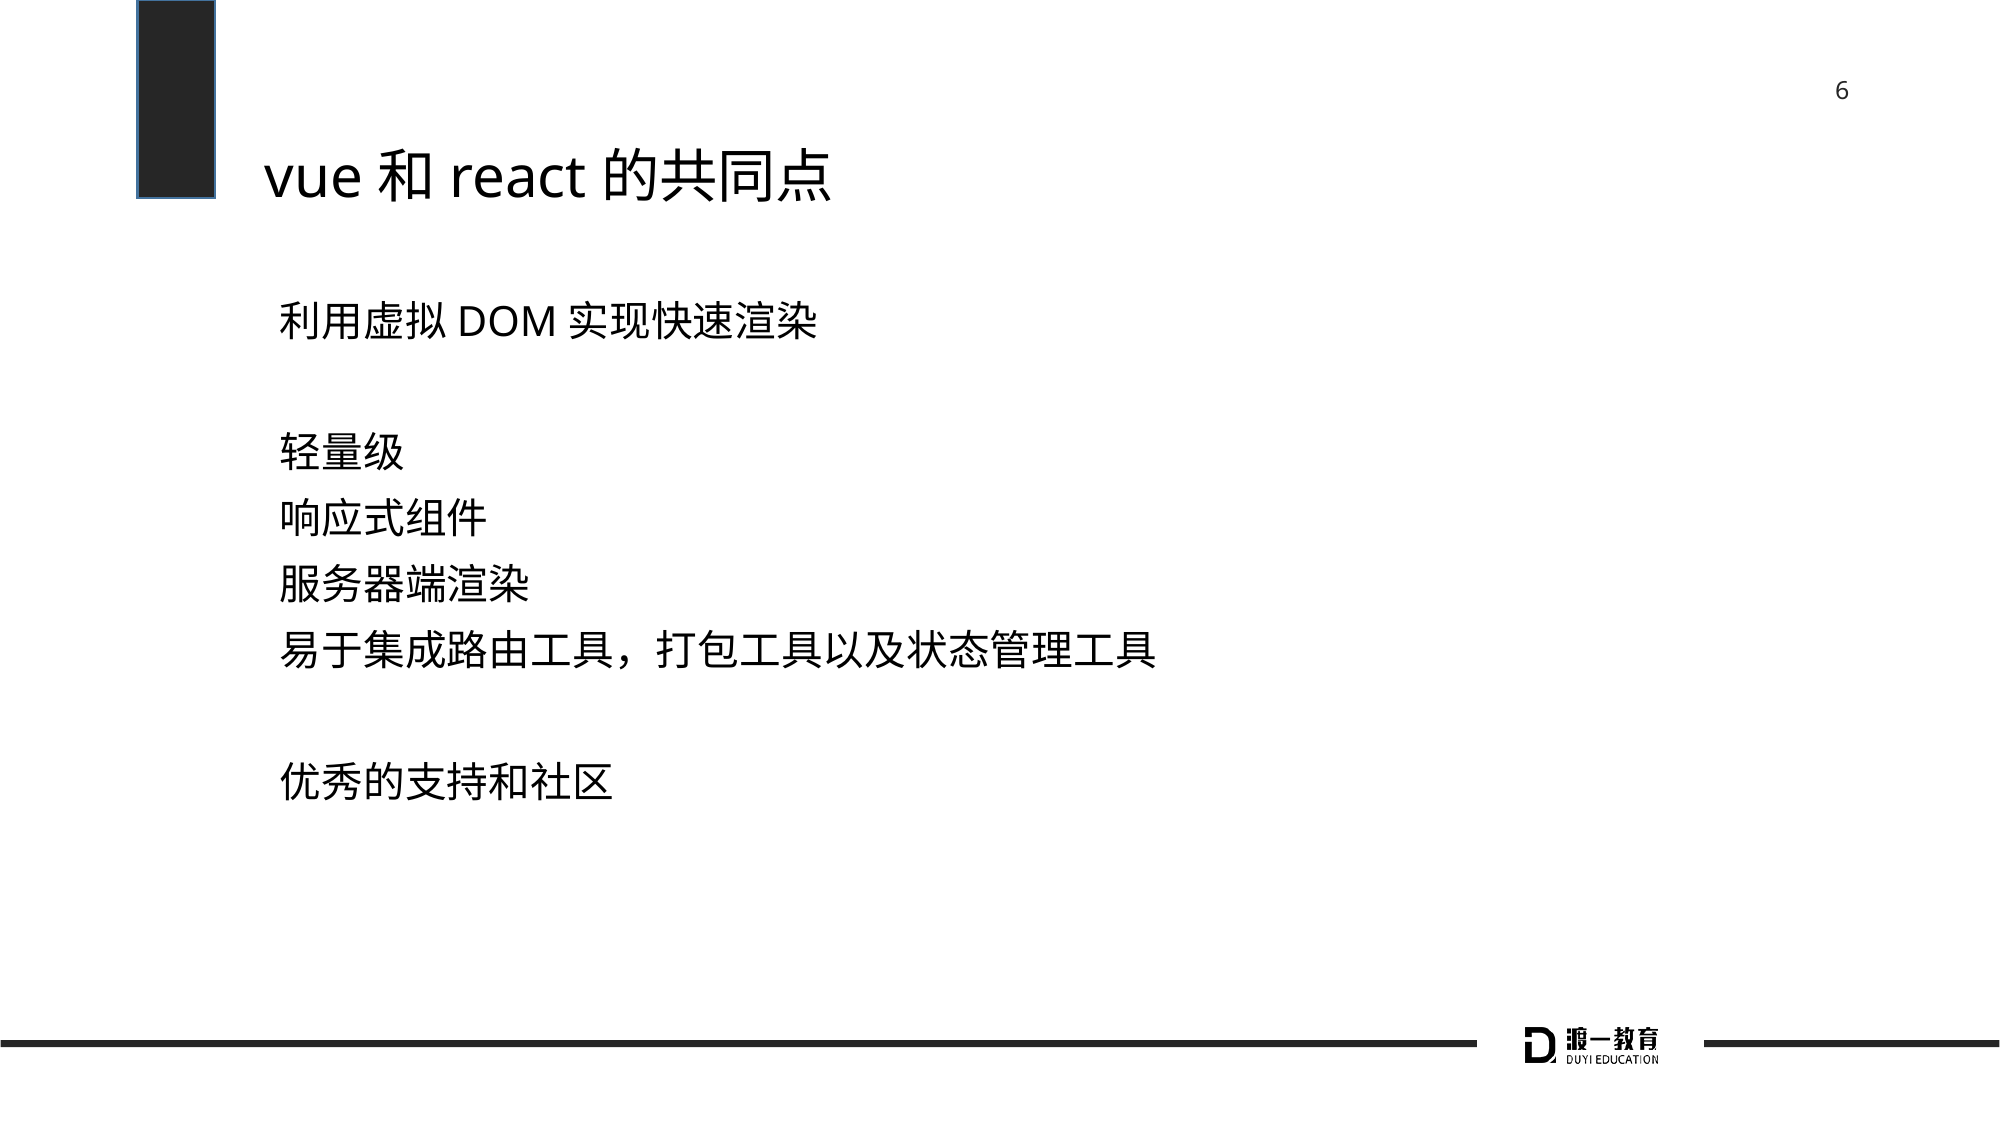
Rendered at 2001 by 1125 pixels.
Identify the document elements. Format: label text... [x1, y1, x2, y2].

subtitle 利用虚拟DOM实现快速渲染 轻量级 响应式组件 服务器端渲染 易于集成路由工具，打包工具以及状态管理工具 优秀的支持和社区 [249, 285, 1750, 995]
title vue和react的共同点 [249, 93, 1750, 218]
picture [1502, 1008, 1679, 1081]
